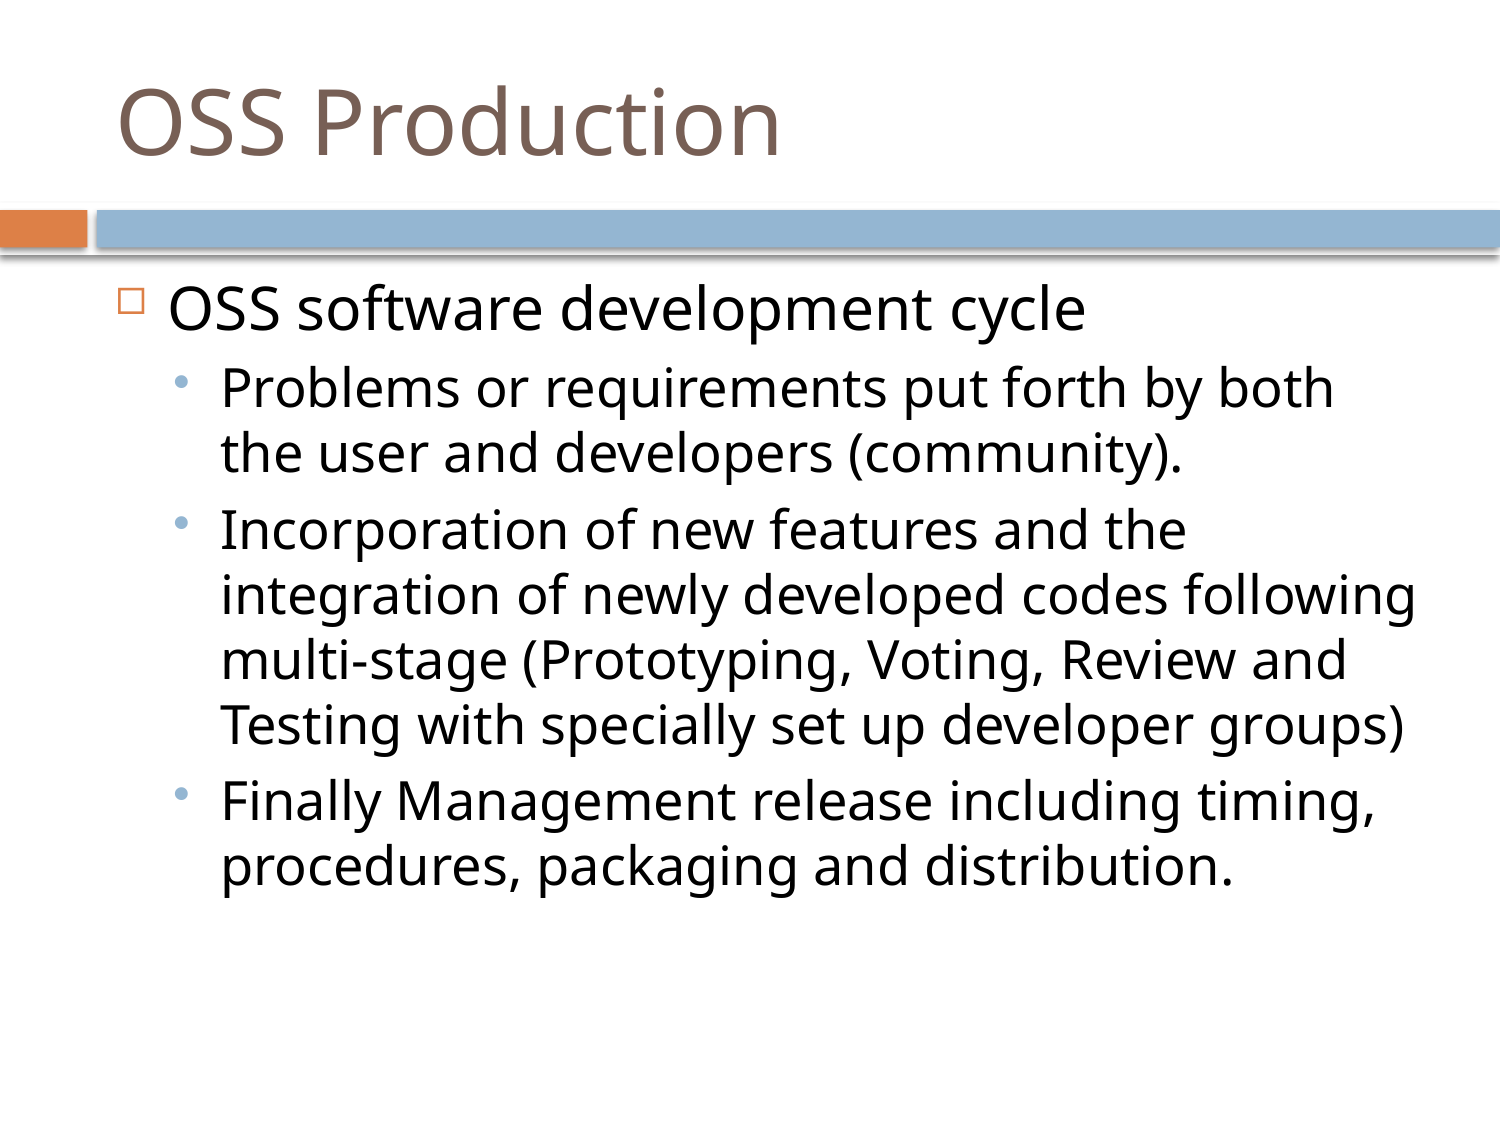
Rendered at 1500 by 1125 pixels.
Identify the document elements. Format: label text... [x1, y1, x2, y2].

title OSS Production [100, 37, 1438, 200]
list OSS software development cycle Problems or requirements put forth by both the user and developers (community). Incorporation of new features and the integration of newly developed codes following multi-stage (Prototyping, Voting, Review and Testing with specially set up developer groups) Finally Management release including timing, procedures, packaging and distribution. [100, 262, 1438, 1000]
